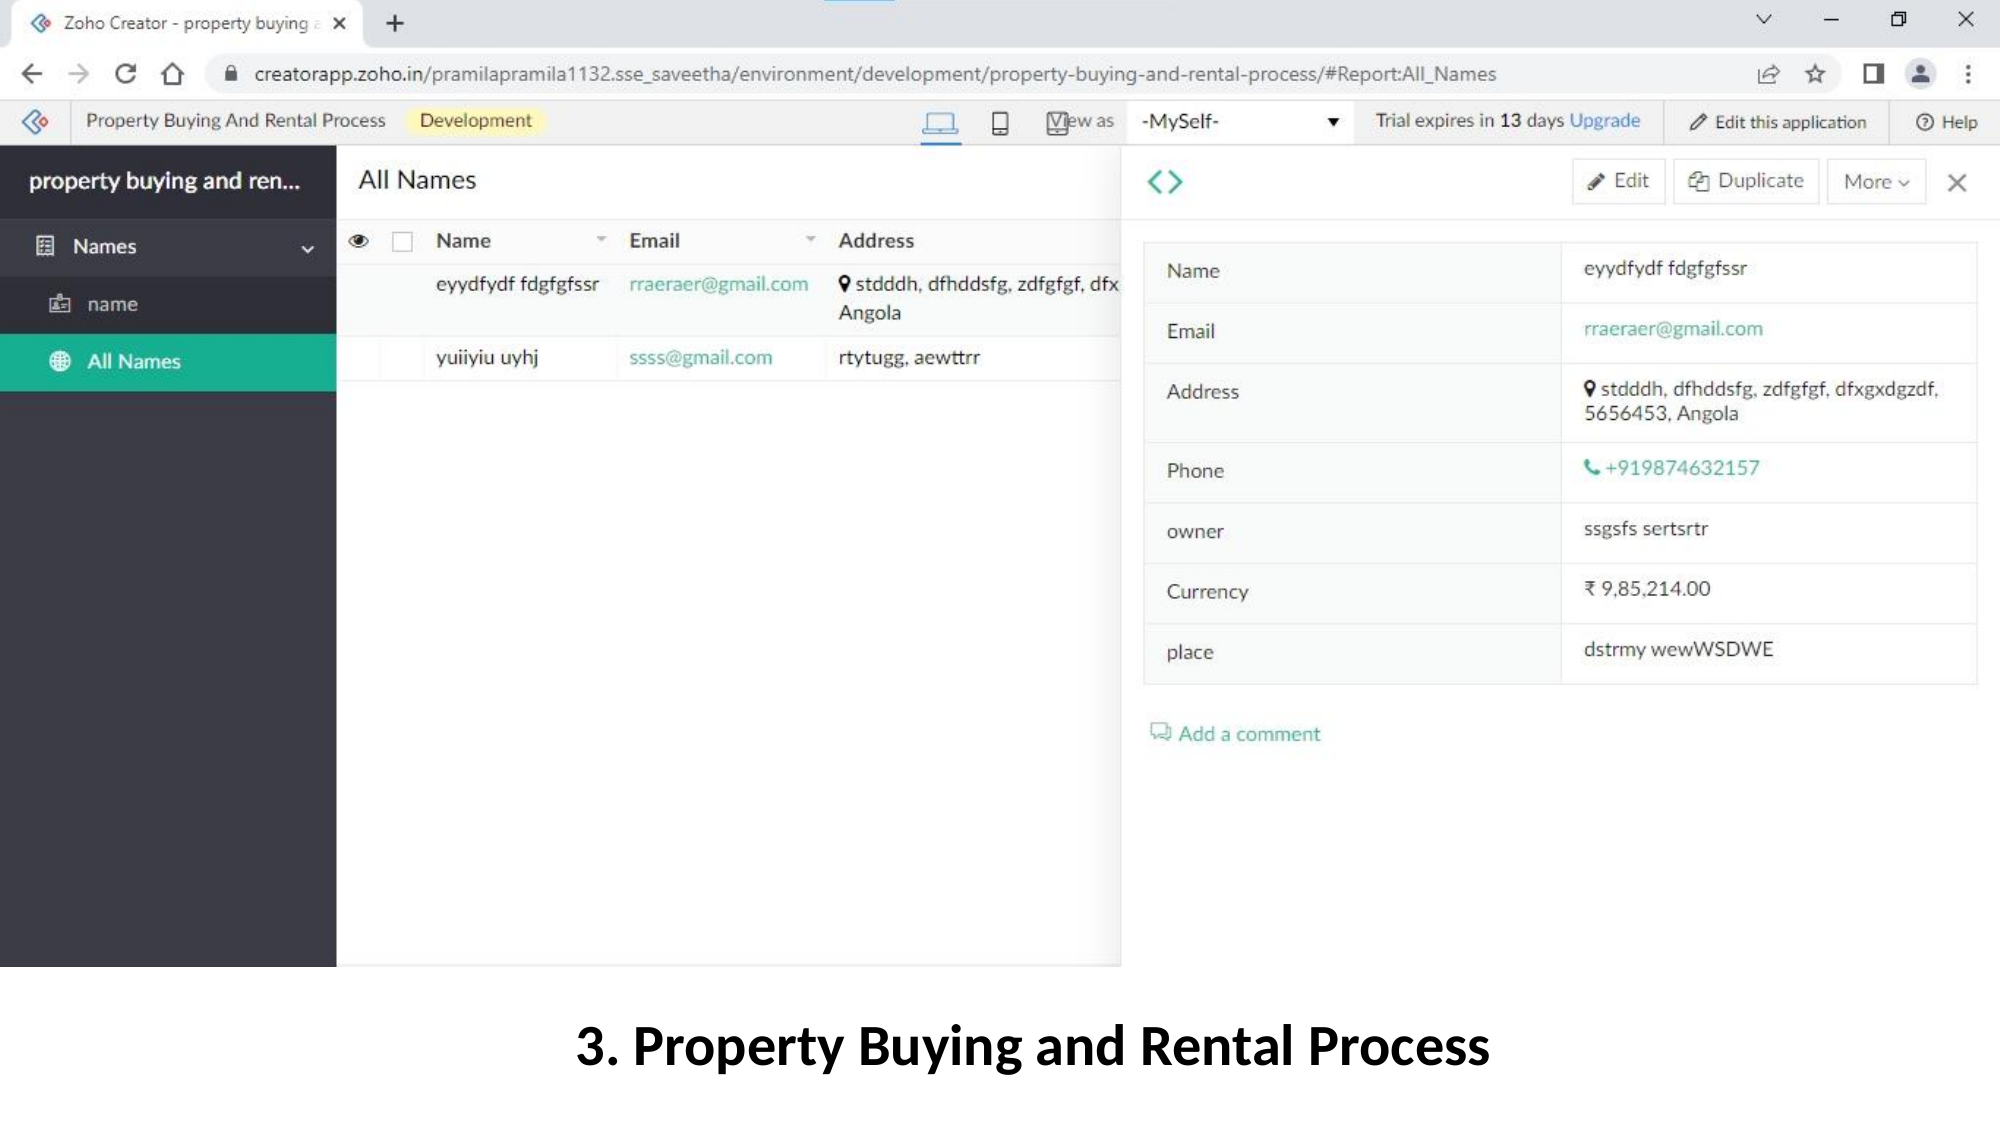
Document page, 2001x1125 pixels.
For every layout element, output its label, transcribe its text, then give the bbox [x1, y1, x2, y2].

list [0, 0, 2000, 967]
text_box 3. Property Buying and Rental Process [560, 999, 1574, 1085]
